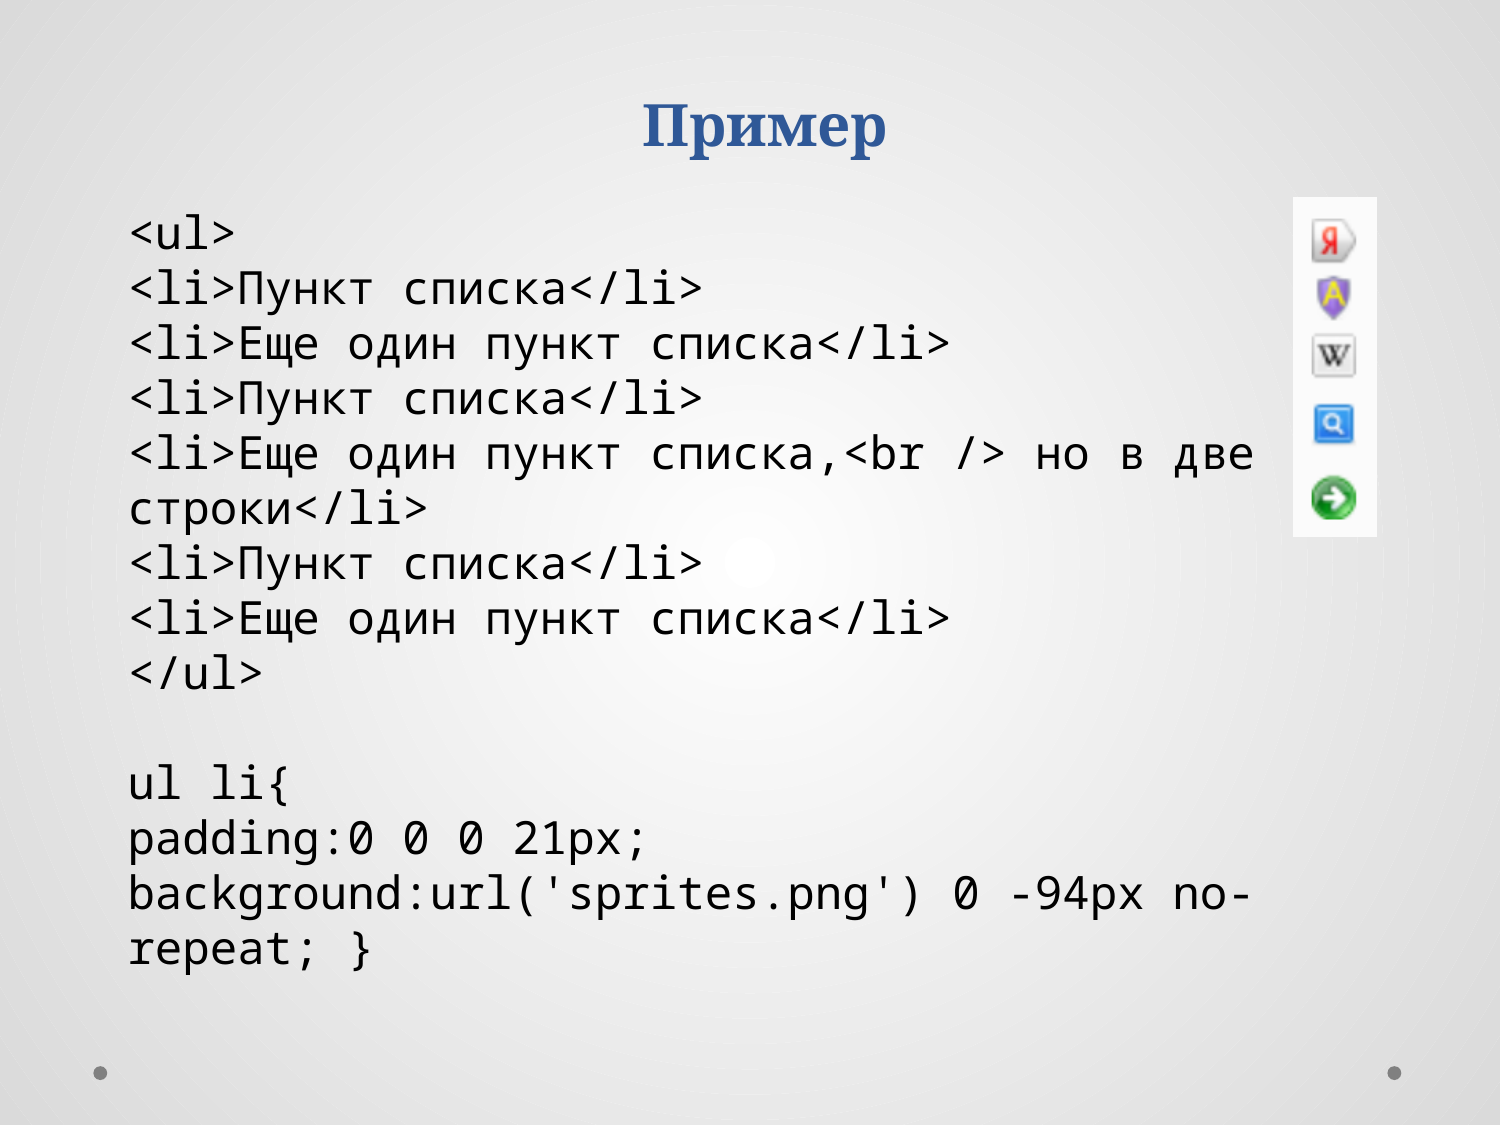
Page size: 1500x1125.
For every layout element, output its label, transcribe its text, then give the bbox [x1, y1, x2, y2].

text_box <ul> <li>Пункт списка</li> <li>Еще один пункт списка</li> <li>Пункт списка</li> <li>Еще один пункт списка,<br /> но в две строки</li> <li>Пункт списка</li> <li>Еще один пункт списка</li> </ul> ul li{ padding:0 0 0 21px; background:url('sprites.png') 0 -94px no-repeat; } [112, 196, 1453, 1036]
text_box Пример [112, 80, 1418, 166]
picture [1293, 196, 1377, 537]
